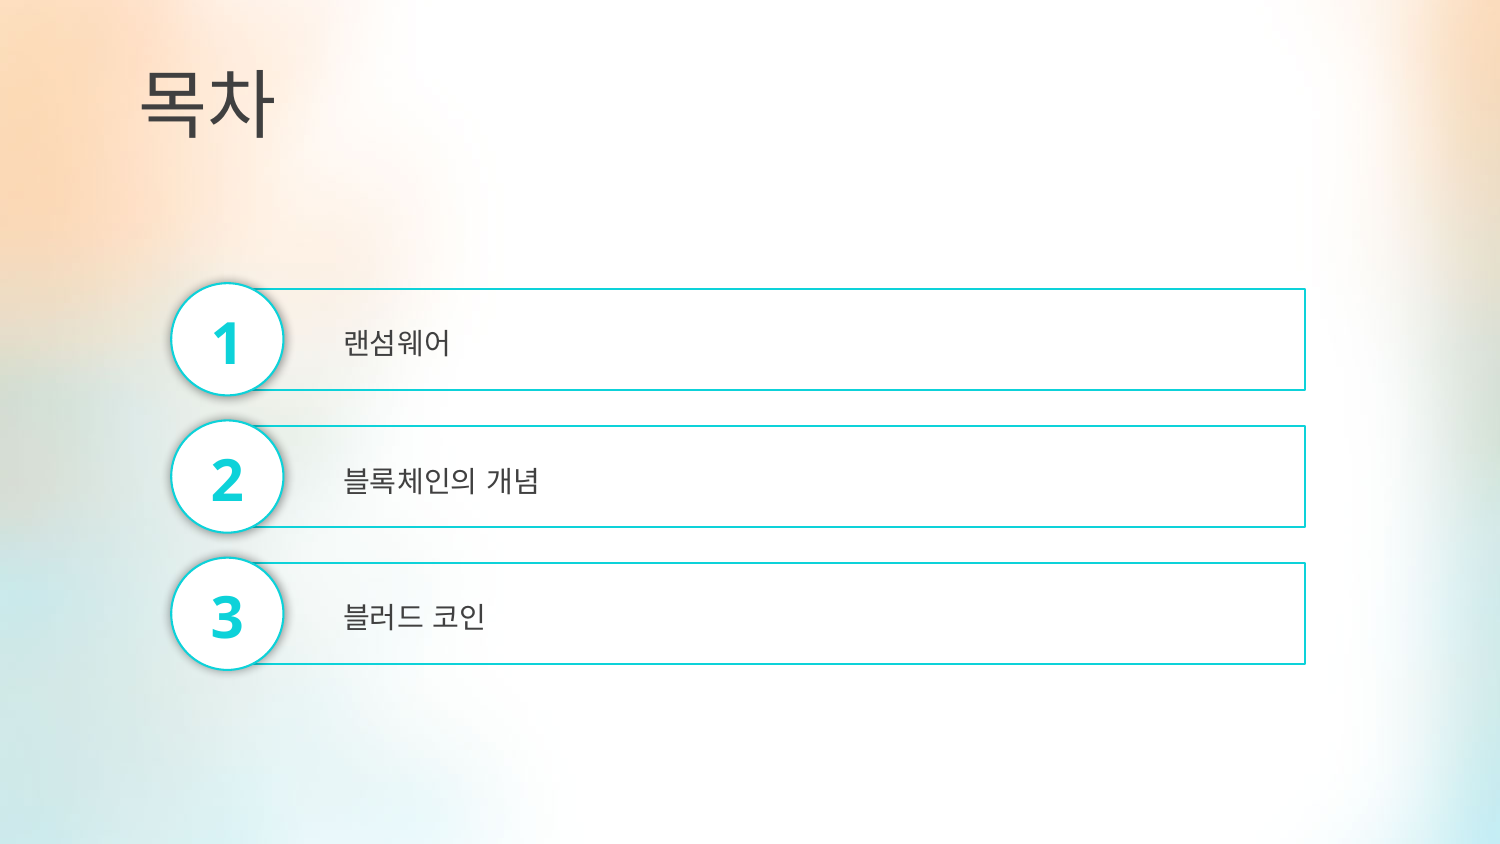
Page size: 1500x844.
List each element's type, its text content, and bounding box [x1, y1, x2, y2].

text_box 랜섬웨어 [328, 318, 1270, 369]
text_box [267, 561, 1307, 666]
text_box 2 [192, 435, 263, 521]
text_box [267, 287, 1307, 392]
text_box [169, 418, 286, 535]
text_box [169, 555, 286, 673]
text_box 3 [192, 572, 263, 658]
text_box [169, 281, 286, 398]
picture [0, 0, 1500, 844]
text_box 블록체인의 개념 [328, 455, 1270, 506]
text_box [267, 424, 1307, 529]
text_box 1 [192, 298, 263, 384]
text_box 목차 [123, 55, 1500, 151]
text_box 블러드 코인 [328, 591, 1270, 642]
